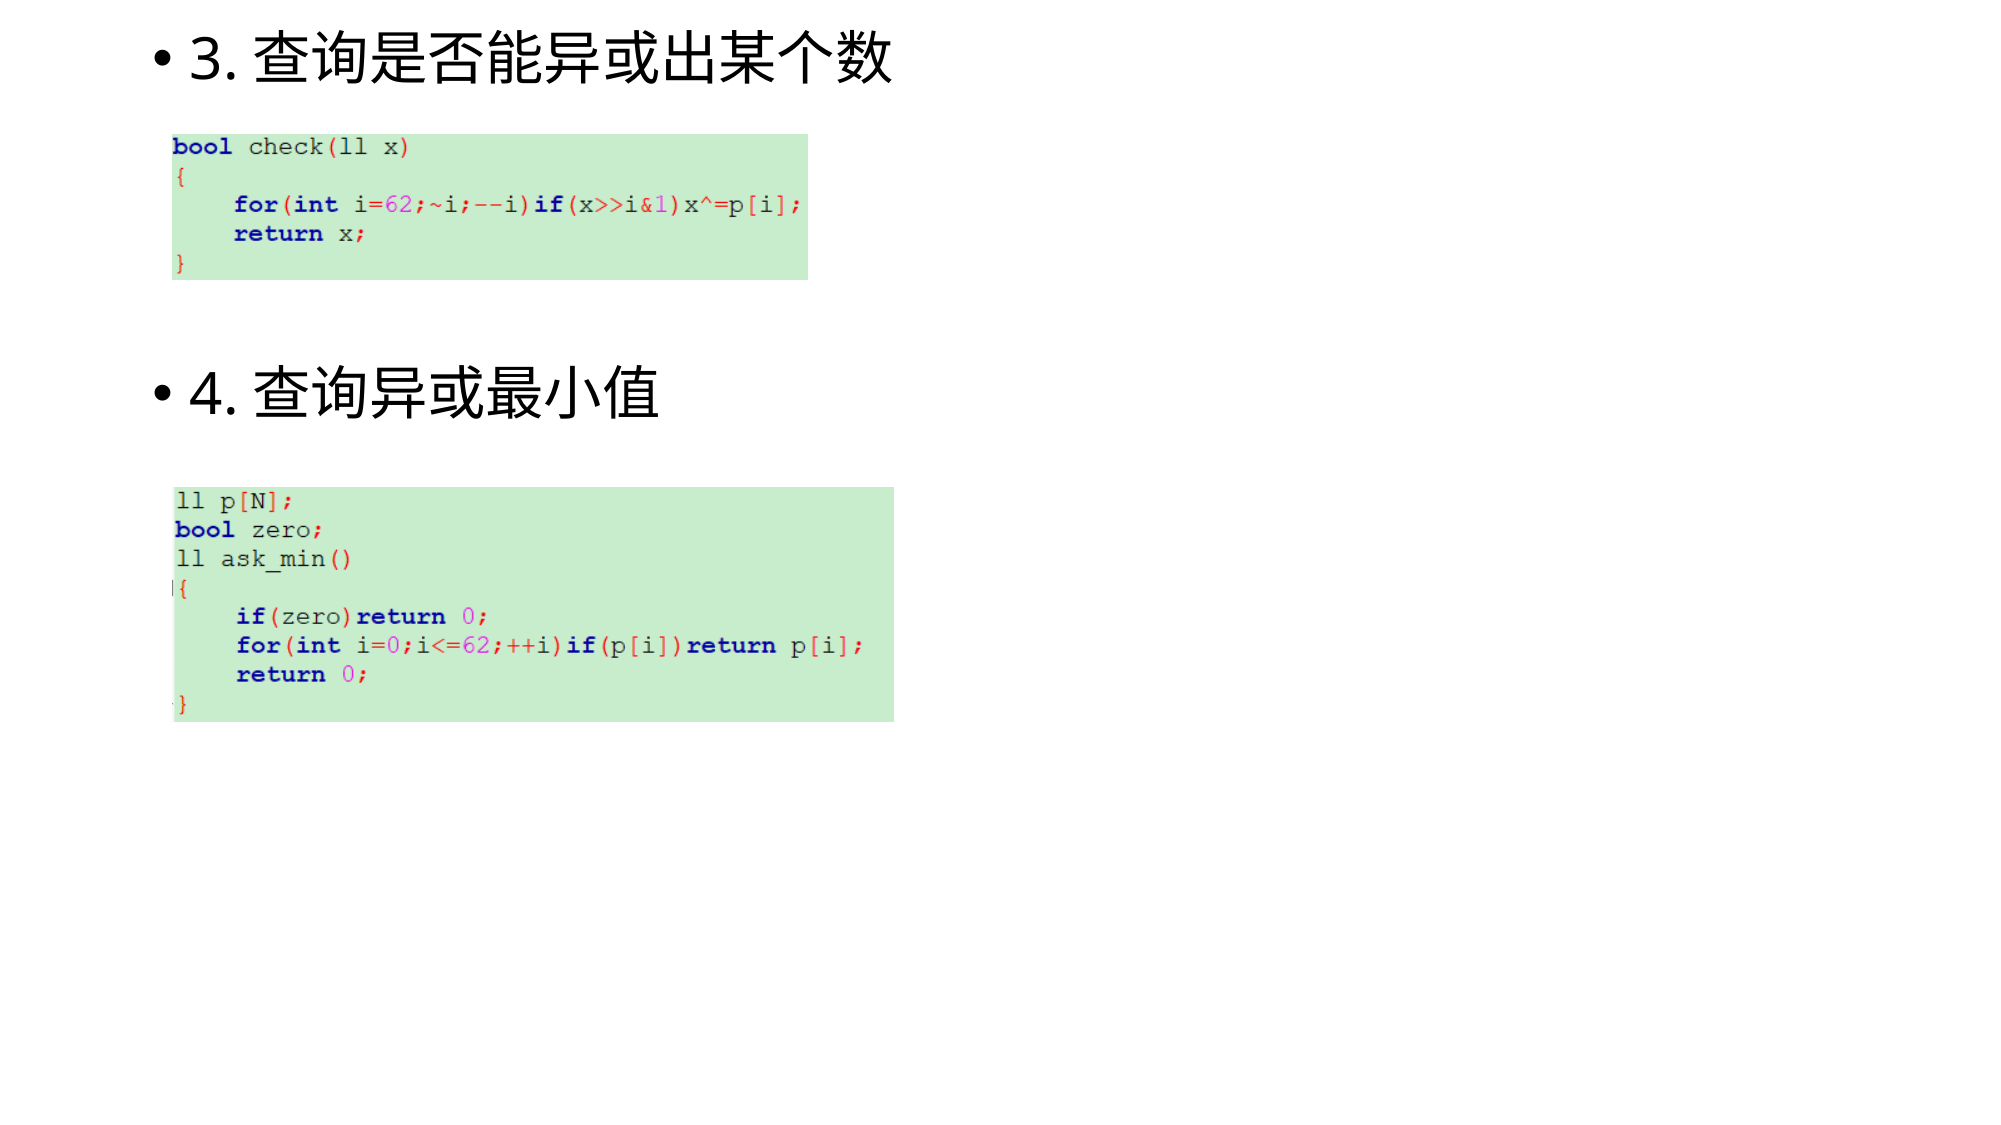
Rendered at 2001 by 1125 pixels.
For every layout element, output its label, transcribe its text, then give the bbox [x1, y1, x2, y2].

picture [172, 134, 808, 280]
picture [172, 487, 894, 722]
list 3.查询是否能异或出某个数 4.查询异或最小值 [137, 21, 1863, 1014]
